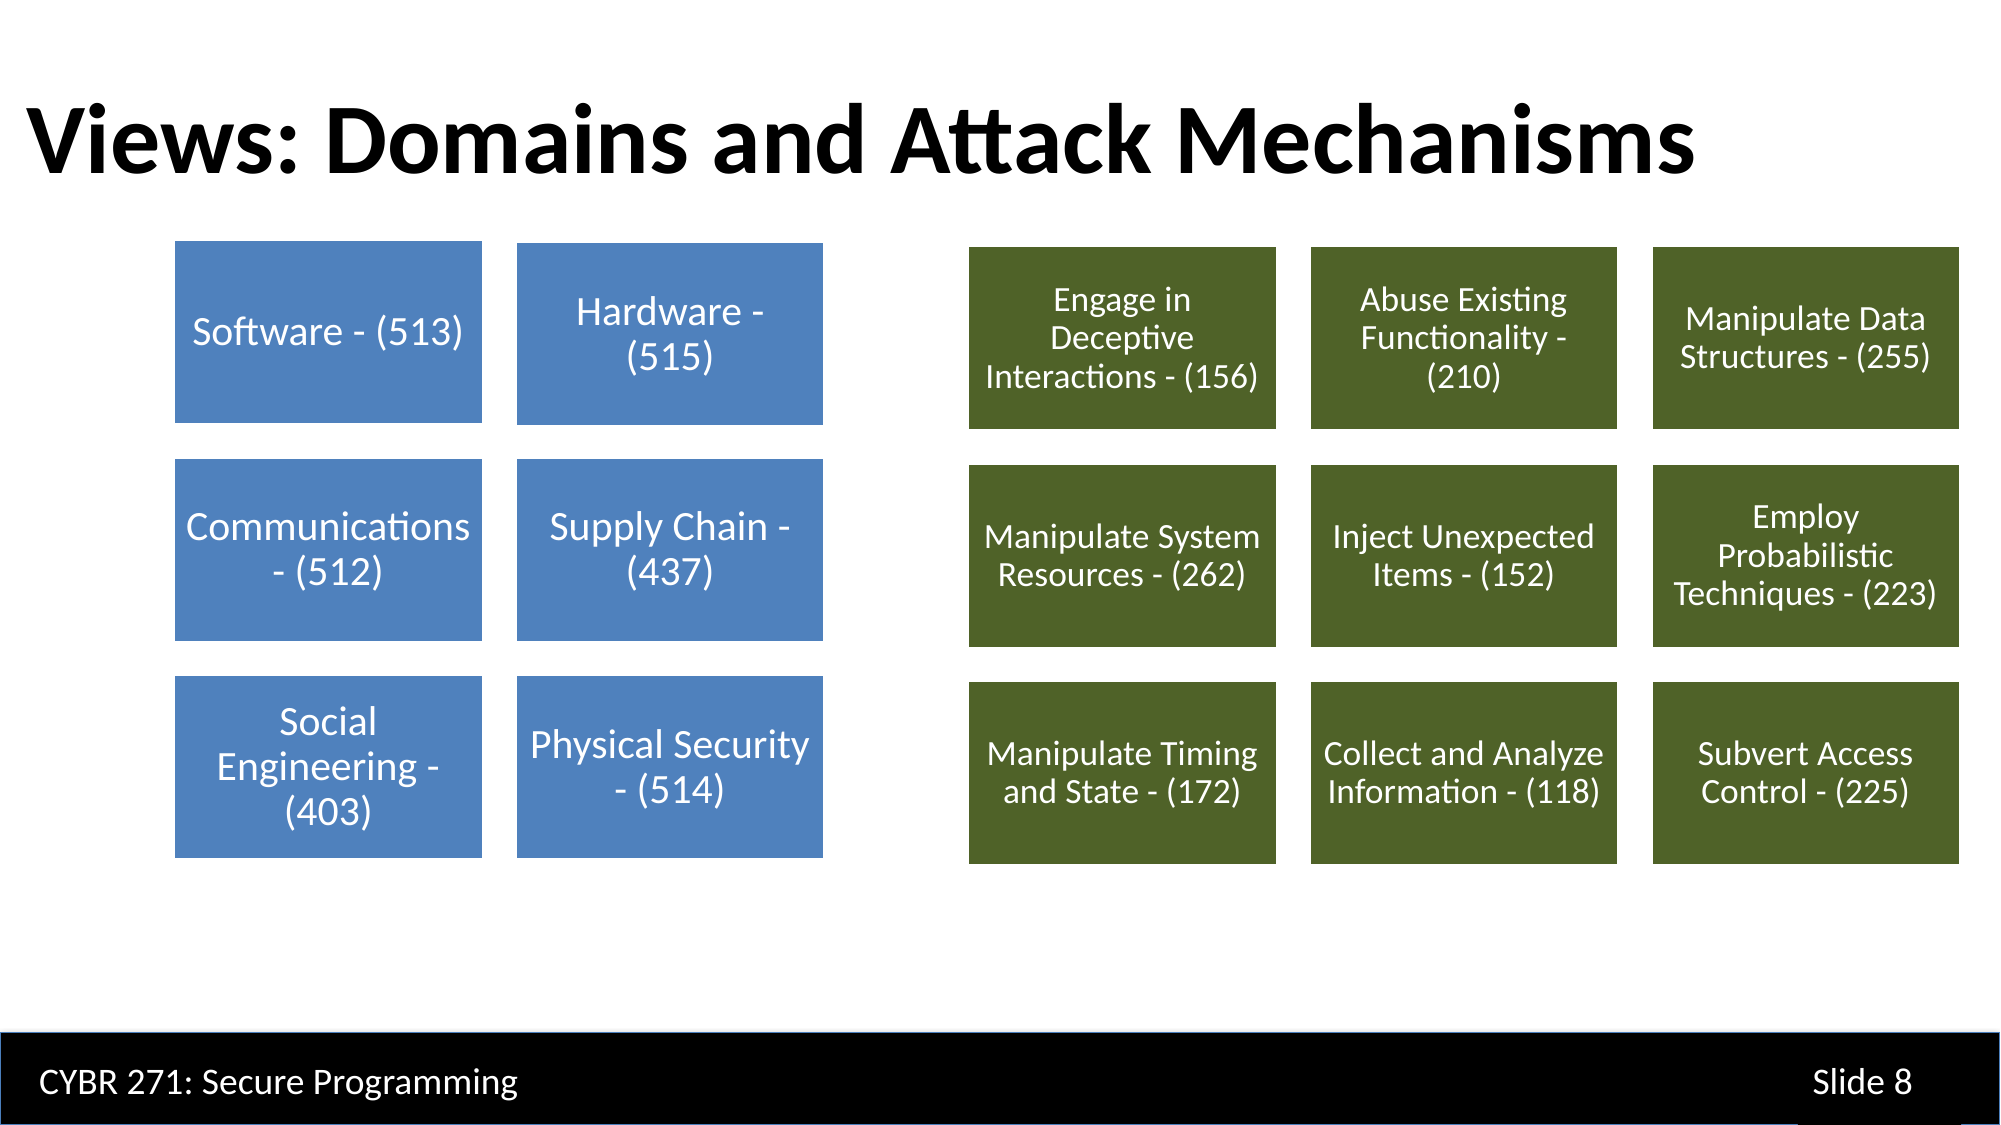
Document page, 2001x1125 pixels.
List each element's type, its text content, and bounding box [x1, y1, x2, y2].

text_box Views: Domains and Attack Mechanisms [12, 65, 1961, 201]
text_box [58, 238, 940, 861]
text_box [966, 138, 1962, 974]
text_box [0, 1032, 2000, 1125]
